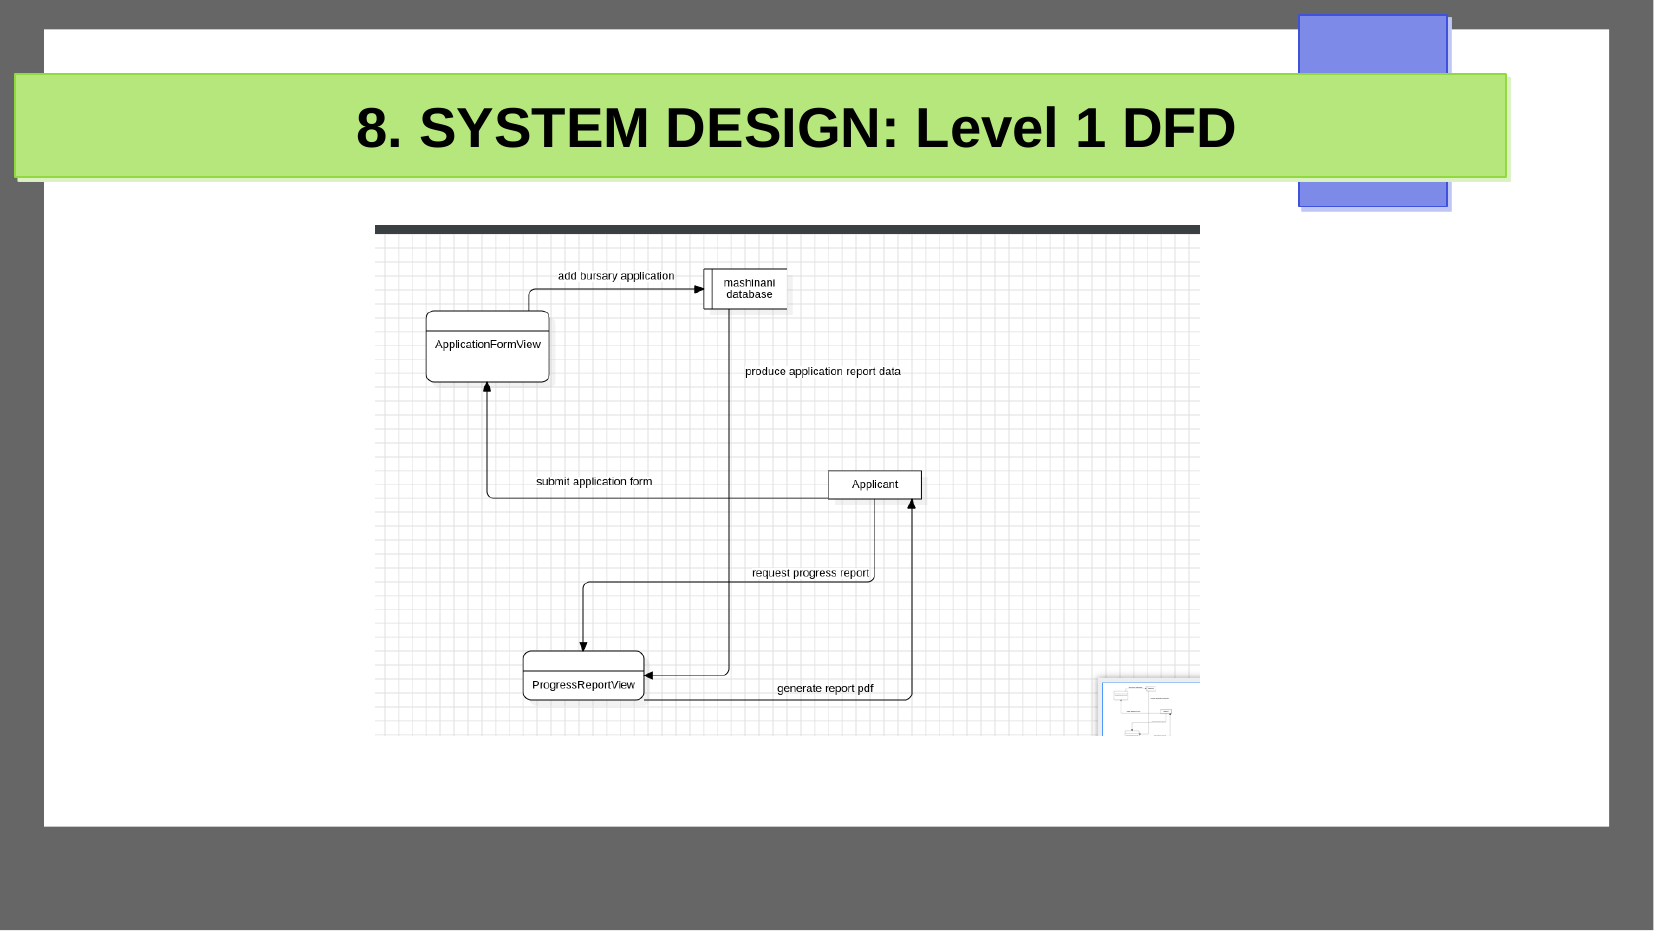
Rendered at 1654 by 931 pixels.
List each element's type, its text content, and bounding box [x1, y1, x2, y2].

title 8. SYSTEM DESIGN: Level 1 DFD [88, 73, 1506, 178]
picture [374, 224, 1200, 736]
